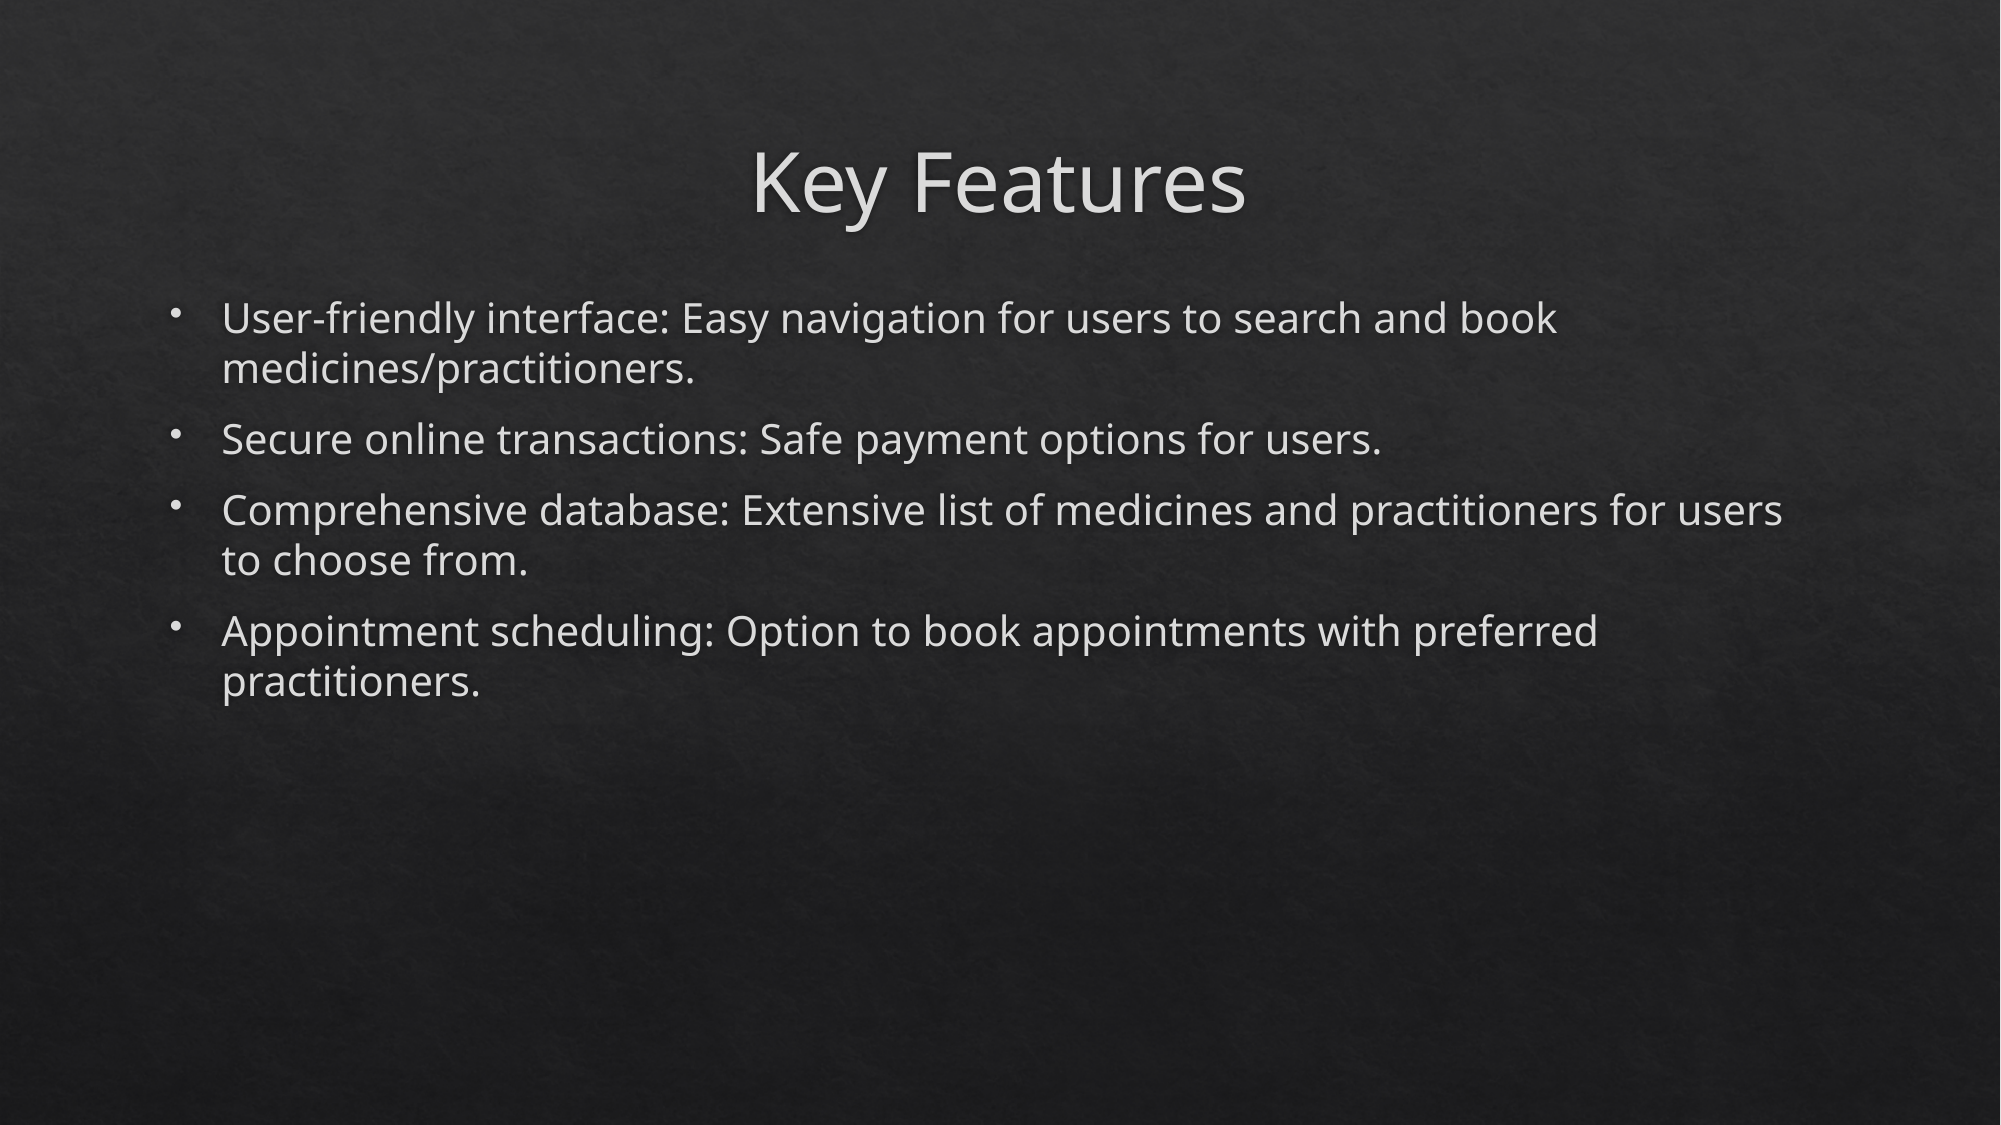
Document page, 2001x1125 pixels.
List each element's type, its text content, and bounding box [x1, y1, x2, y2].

title Key Features [149, 99, 1849, 260]
list User-friendly interface: Easy navigation for users to search and book medicines/practitioners. Secure online transactions: Safe payment options for users. Comprehensive database: Extensive list of medicines and practitioners for users to choose from. Appointment scheduling: Option to book appointments with preferred practitioners. [149, 284, 1849, 950]
